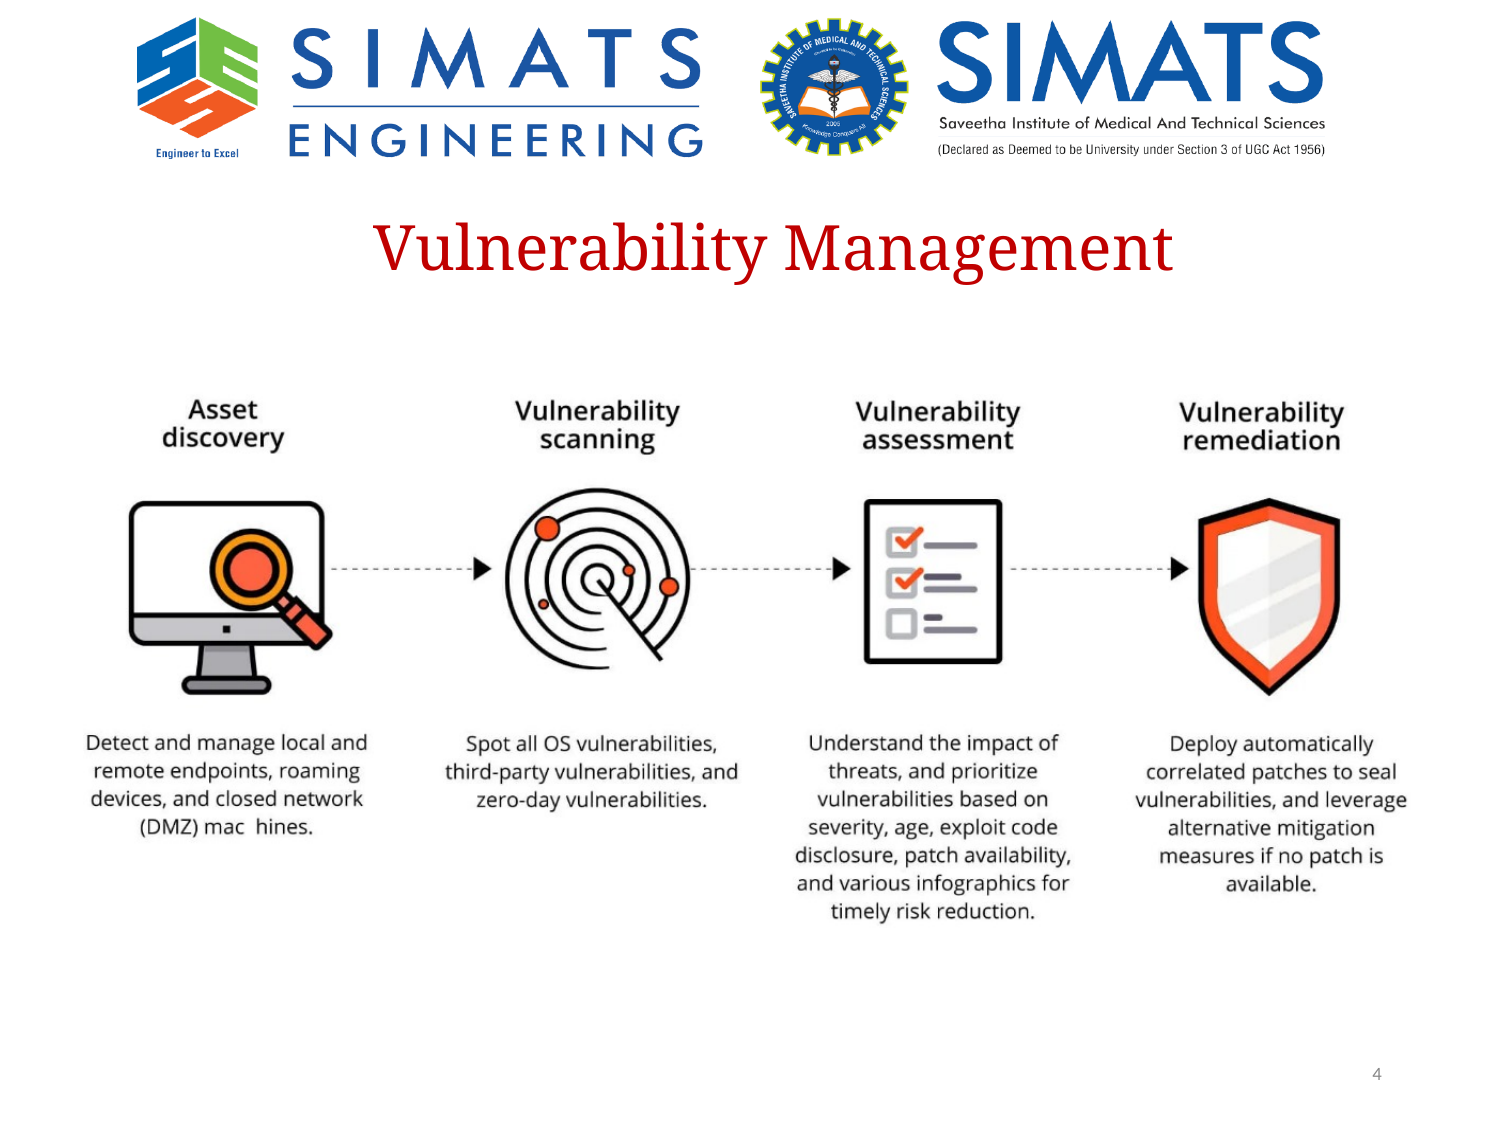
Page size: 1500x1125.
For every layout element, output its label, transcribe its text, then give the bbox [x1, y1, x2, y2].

picture [65, 335, 1435, 1005]
picture [137, 17, 1326, 160]
slide_number 4 [1059, 1042, 1397, 1103]
title Vulnerability Management [159, 200, 1390, 300]
